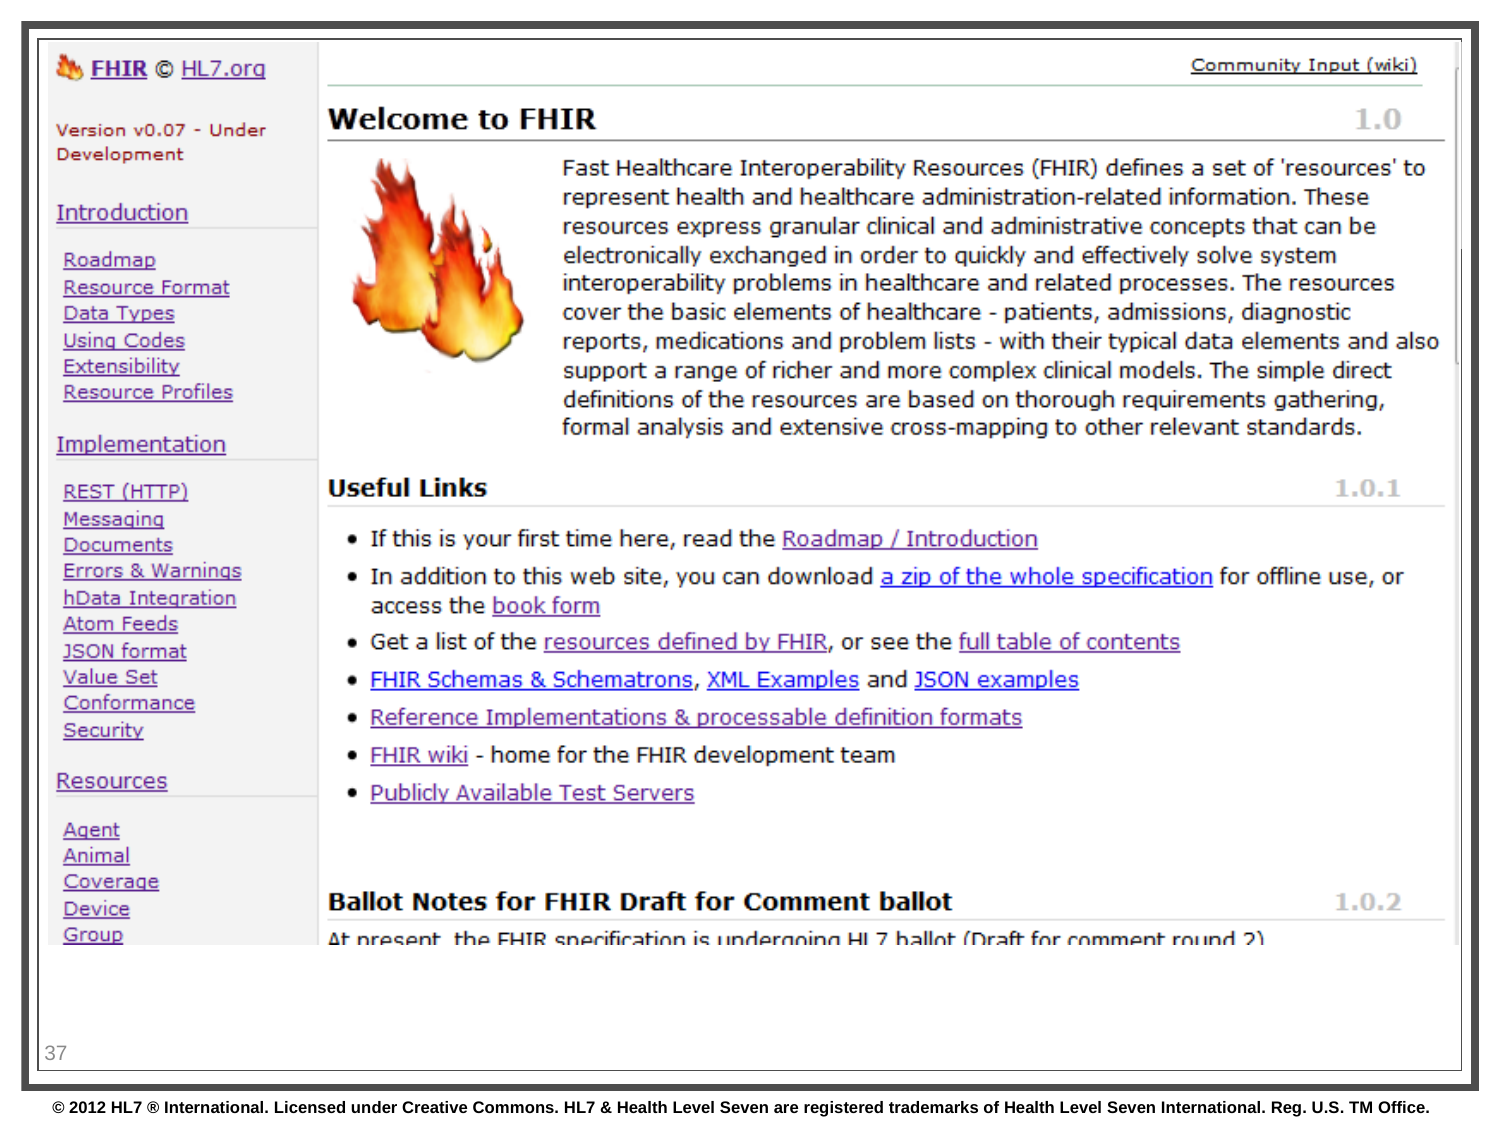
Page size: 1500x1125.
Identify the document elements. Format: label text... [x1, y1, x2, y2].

picture [48, 42, 1462, 946]
slide_number 37 [29, 1034, 148, 1071]
